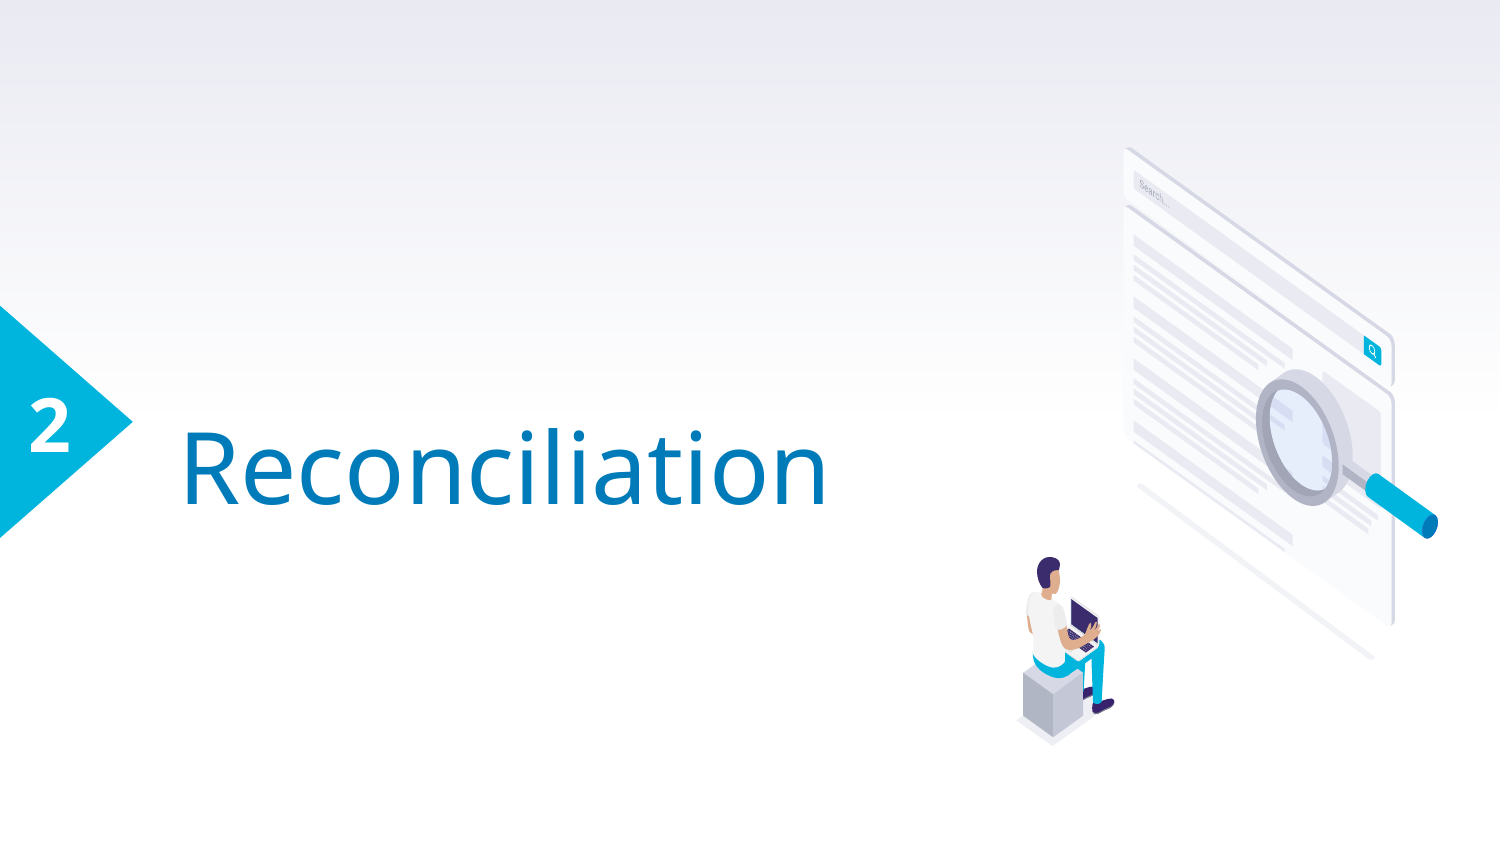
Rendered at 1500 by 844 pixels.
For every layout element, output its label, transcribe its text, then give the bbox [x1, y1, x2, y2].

title Reconciliation [178, 333, 946, 524]
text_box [1016, 146, 1439, 747]
text_box 2 [0, 306, 100, 540]
